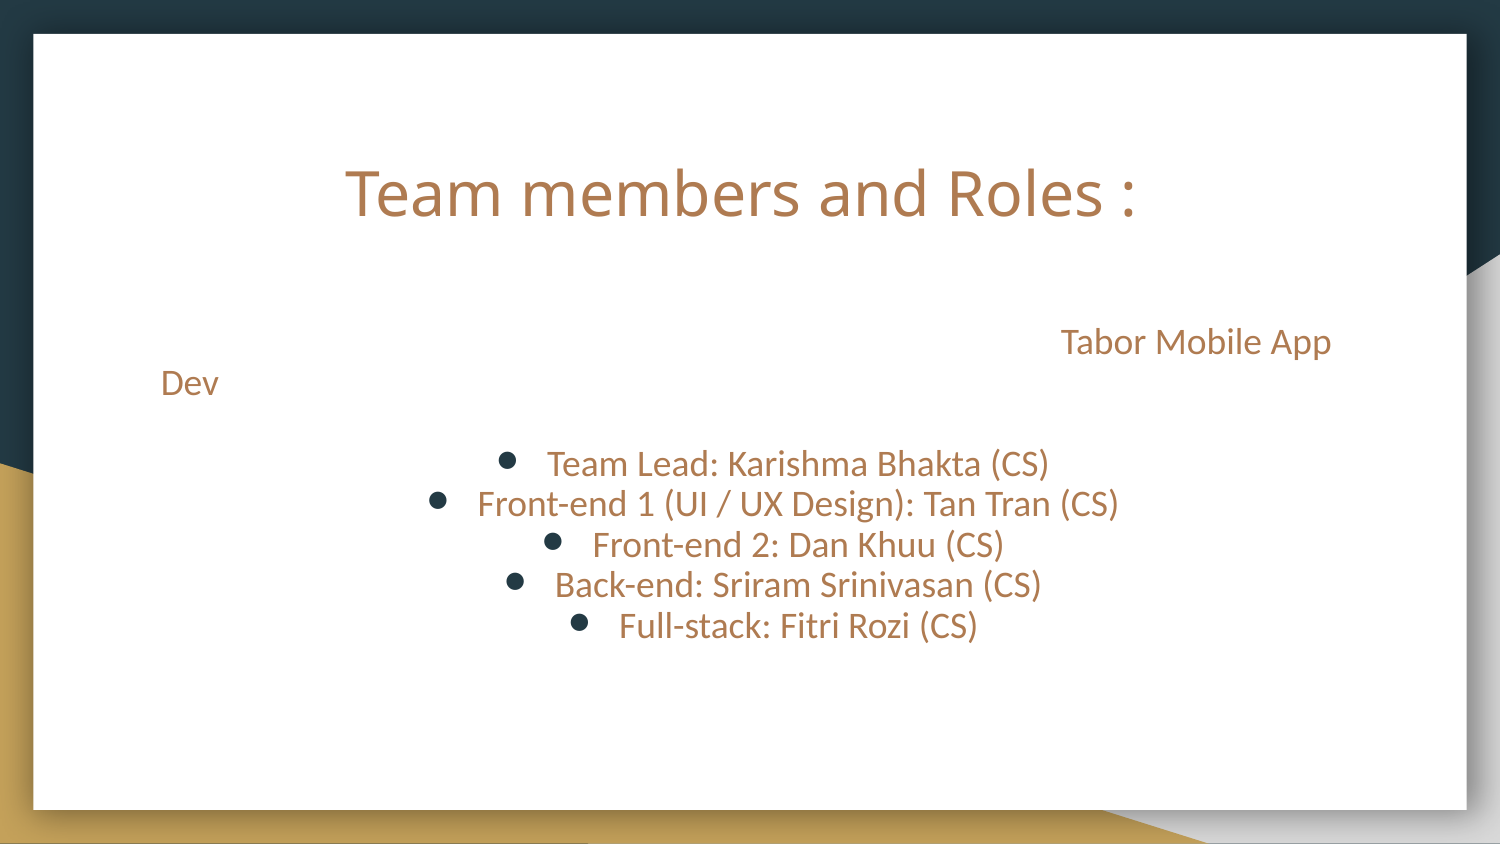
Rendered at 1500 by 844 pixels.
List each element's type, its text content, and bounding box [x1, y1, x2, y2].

title Team members and Roles : [134, 138, 1366, 296]
list Tabor Mobile App Dev Team Lead: Karishma Bhakta (CS) Front-end 1 (UI / UX Design): Tan Tran (CS) Front-end 2: Dan Khuu (CS) Back-end: Sriram Srinivasan (CS) Full-stack: Fitri Rozi (CS) [145, 307, 1377, 710]
